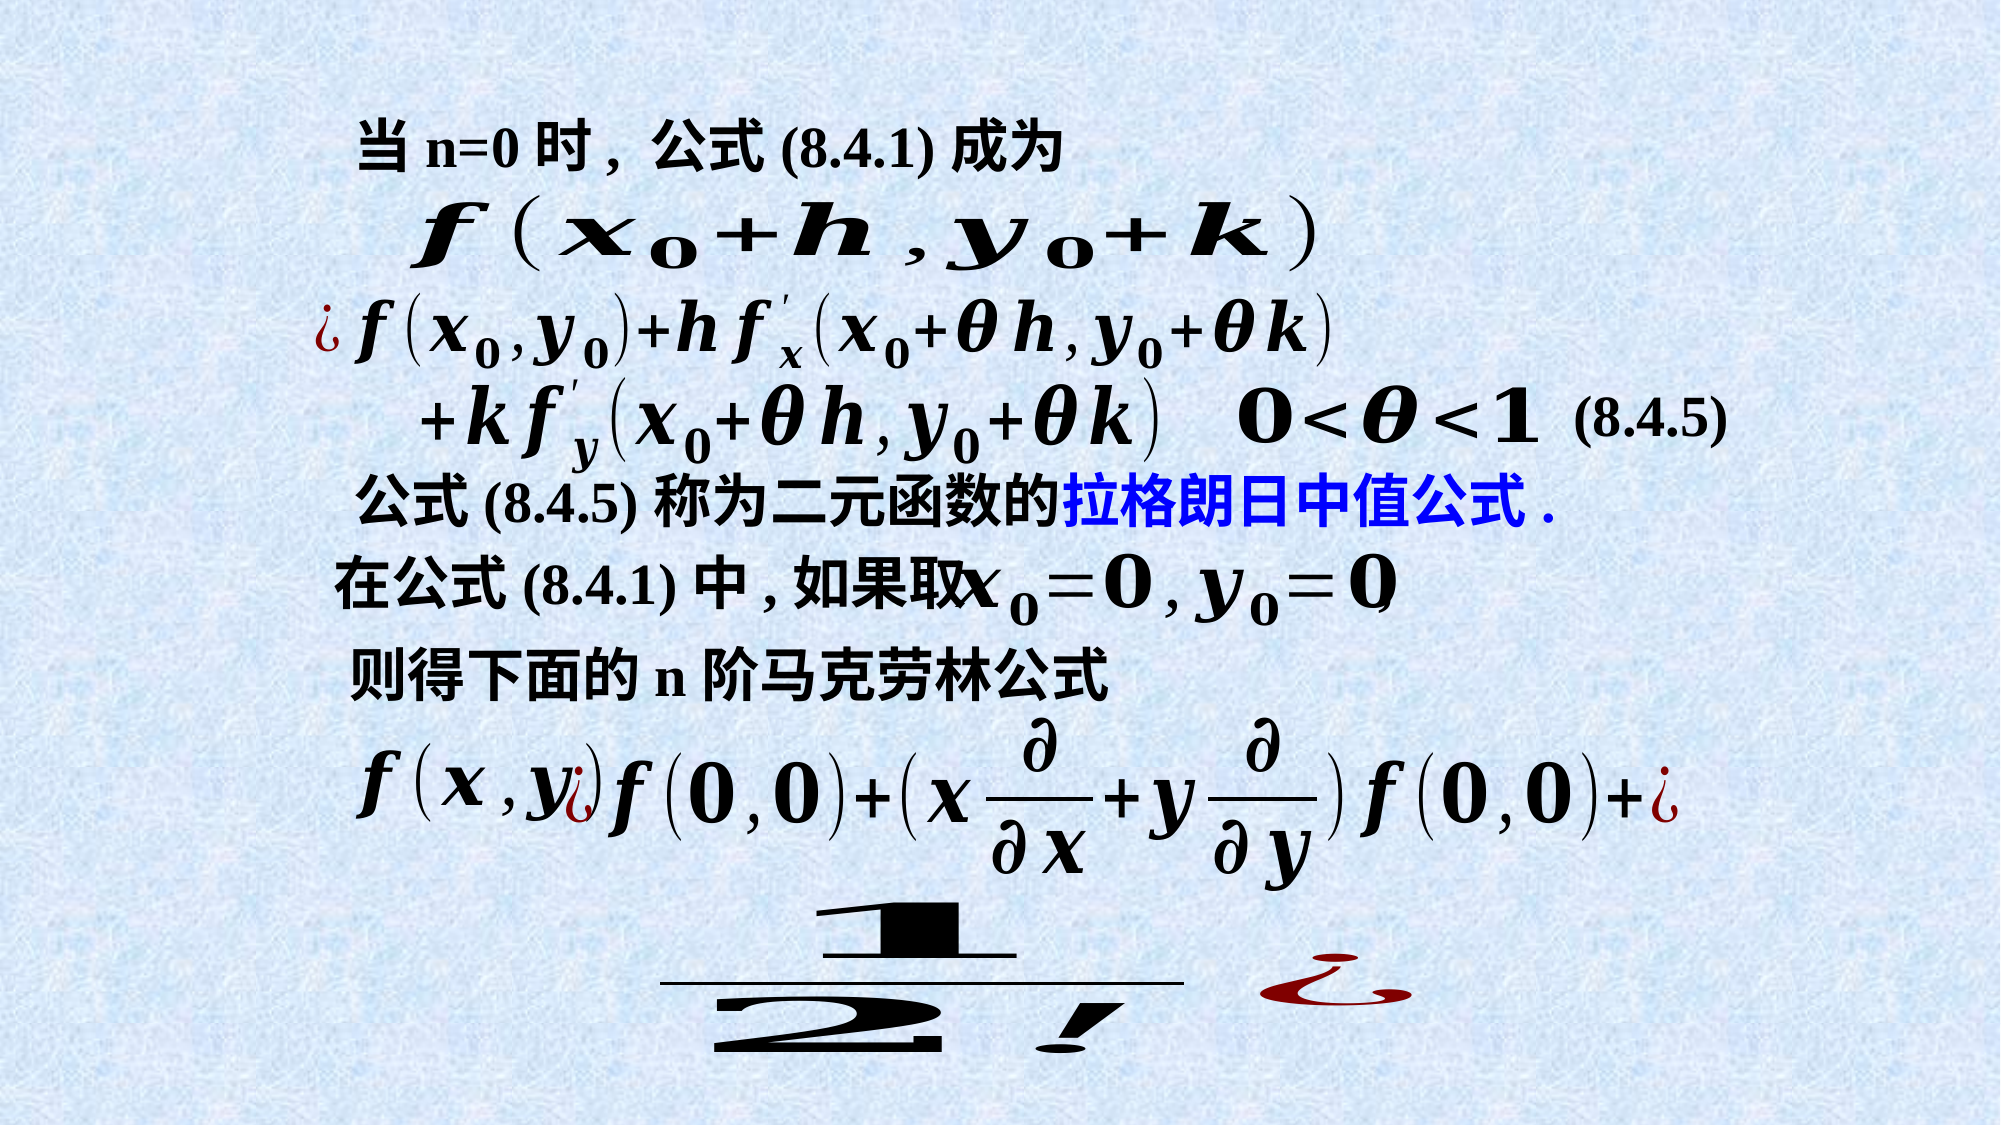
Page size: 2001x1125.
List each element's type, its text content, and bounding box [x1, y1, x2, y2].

picture [0, 0, 2001, 1125]
text_box 公式(8.4.5)称为二元函数的拉格朗日中值公式. [338, 456, 1788, 541]
text_box 则得下面的n阶马克劳林公式 [335, 636, 1254, 716]
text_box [313, 283, 1548, 475]
text_box (8.4.5) [1558, 370, 1784, 456]
text_box 当n=0时, 公式(8.4.1)成为 [338, 101, 1161, 187]
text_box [326, 538, 1400, 636]
